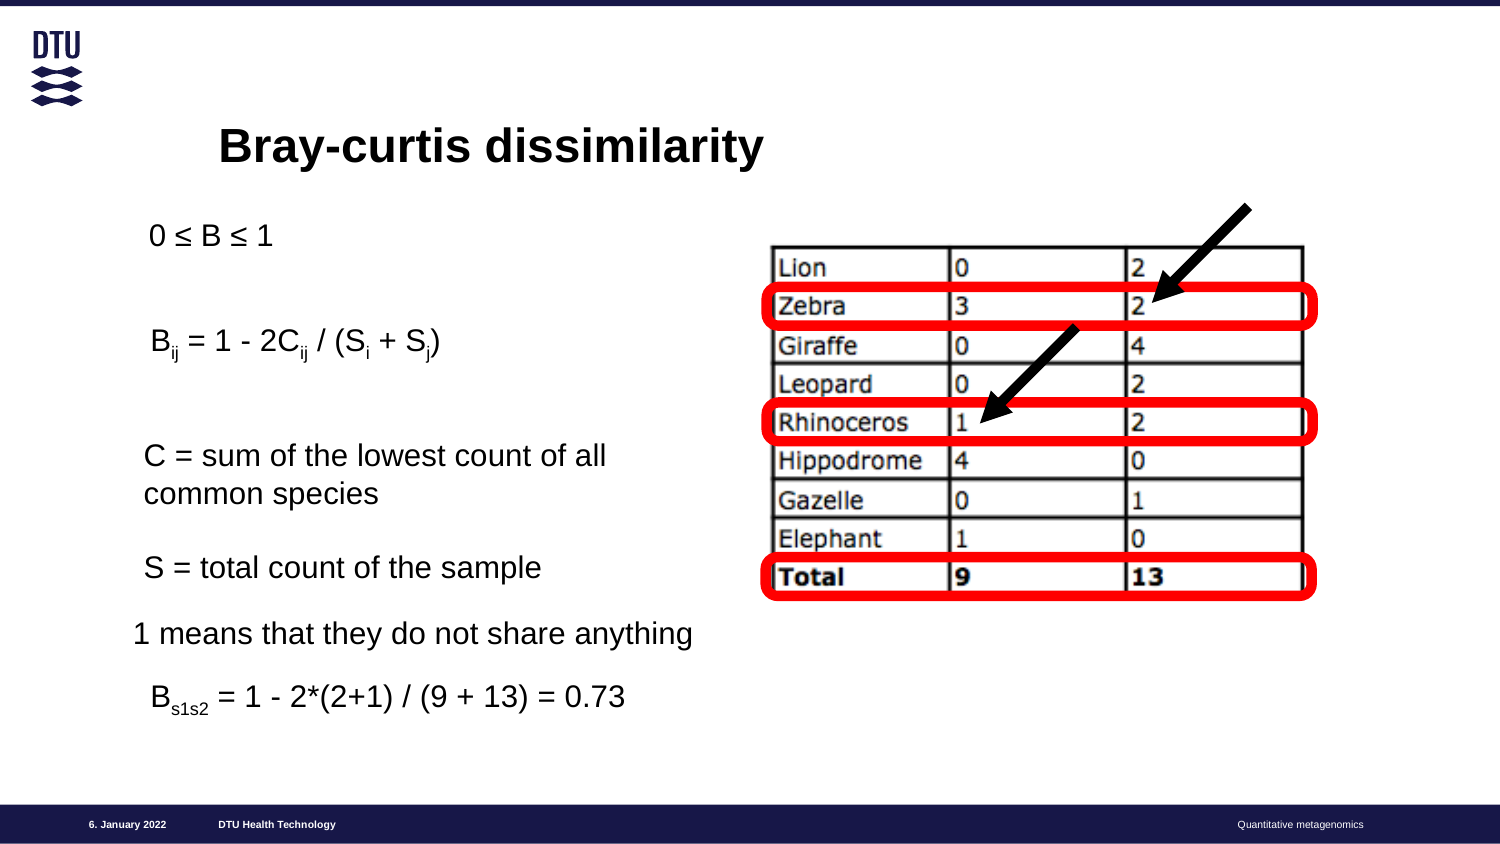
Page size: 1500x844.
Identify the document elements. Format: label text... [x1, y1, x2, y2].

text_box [766, 286, 1313, 442]
text_box C = sum of the lowest count of all common species [140, 432, 632, 514]
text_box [979, 206, 1249, 424]
text_box Bs1s2 = 1 - 2*(2+1) / (9 + 13) = 0.73 [147, 673, 637, 723]
title Bray-curtis dissimilarity [218, 52, 1365, 173]
picture [756, 226, 1324, 618]
text_box 0 ≤ B ≤ 1 [145, 212, 278, 257]
text_box S = total count of the sample [140, 544, 687, 588]
text_box Bij = 1 - 2Cij / (Si + Sj) [147, 317, 450, 366]
text_box 1 means that they do not share anything [129, 609, 715, 654]
